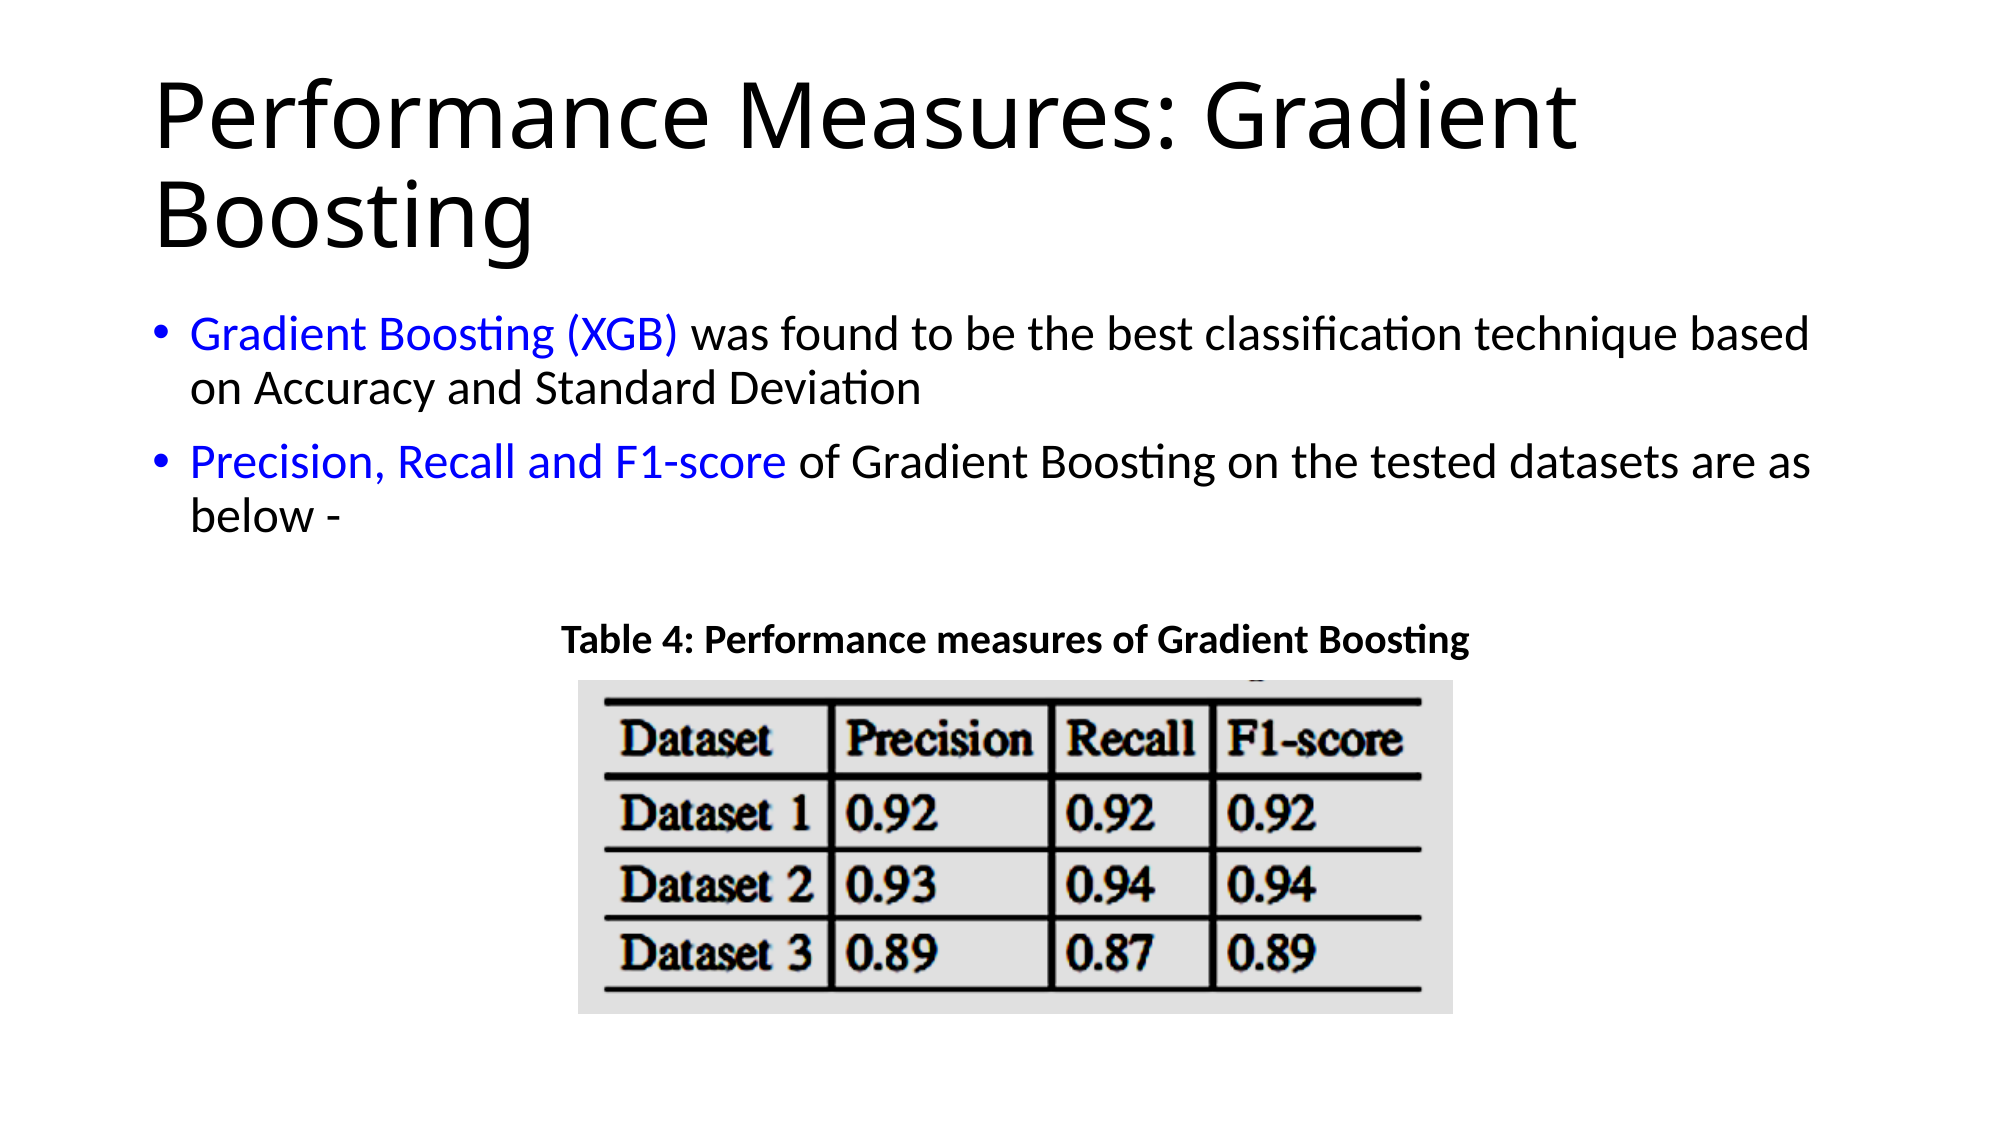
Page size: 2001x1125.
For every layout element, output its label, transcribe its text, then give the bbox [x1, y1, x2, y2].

text_box Table 4: Performance measures of Gradient Boosting [546, 604, 1570, 670]
title Performance Measures: Gradient Boosting [137, 59, 1863, 278]
list Gradient Boosting (XGB) was found to be the best classification technique based on Accuracy and Standard Deviation Precision, Recall and F1-score of Gradient Boosting on the tested datasets are as below - [137, 299, 1863, 1014]
picture [578, 680, 1453, 1014]
